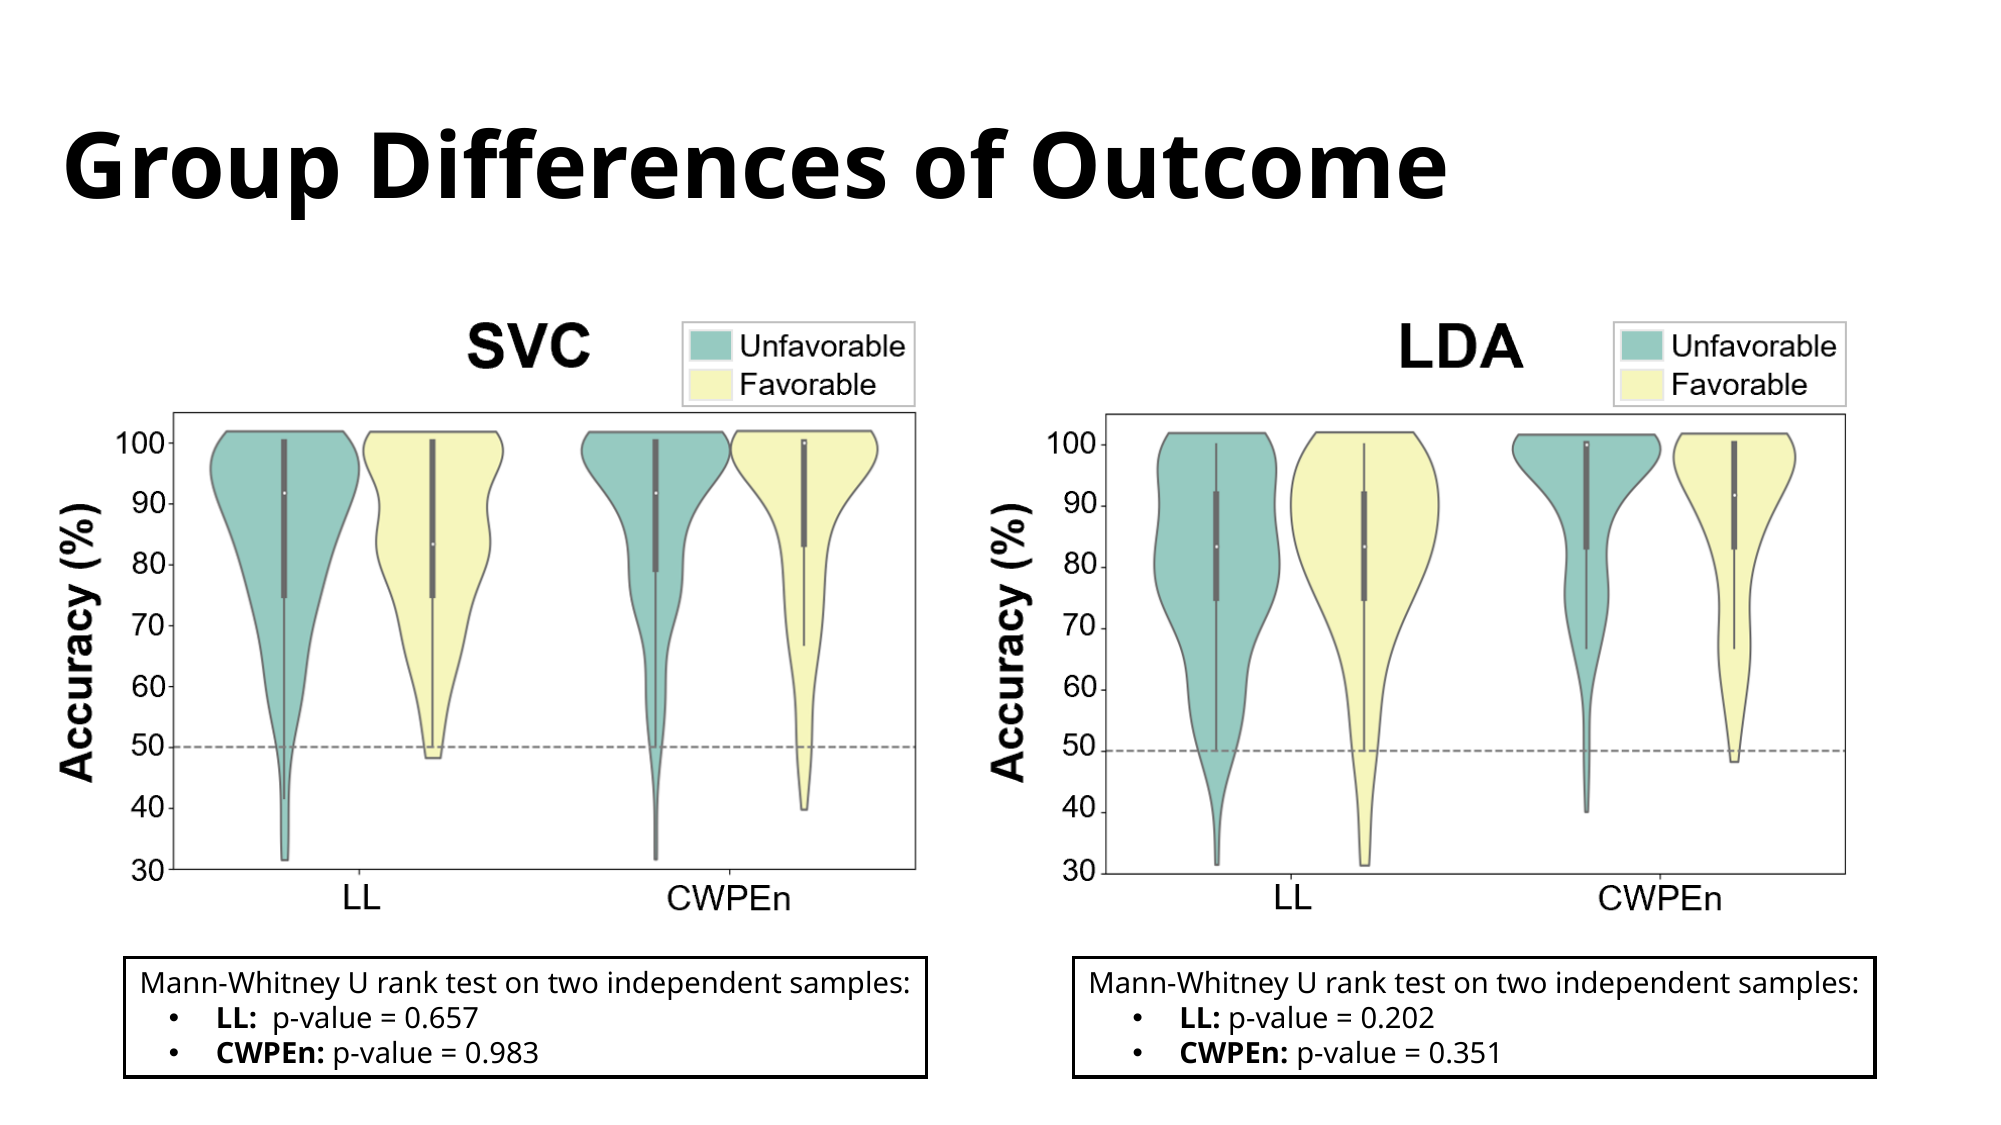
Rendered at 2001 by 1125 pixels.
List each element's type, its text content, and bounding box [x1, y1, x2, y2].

title Group Differences of Outcome [46, 60, 1797, 278]
text_box Mann-Whitney U rank test on two independent samples: LL: p-value = 0.202 CWPEn: p-value = 0.351 [1072, 956, 1877, 1079]
text_box Mann-Whitney U rank test on two independent samples: LL: p-value = 0.657 CWPEn: p-value = 0.983 [123, 956, 928, 1079]
picture [46, 299, 1858, 935]
